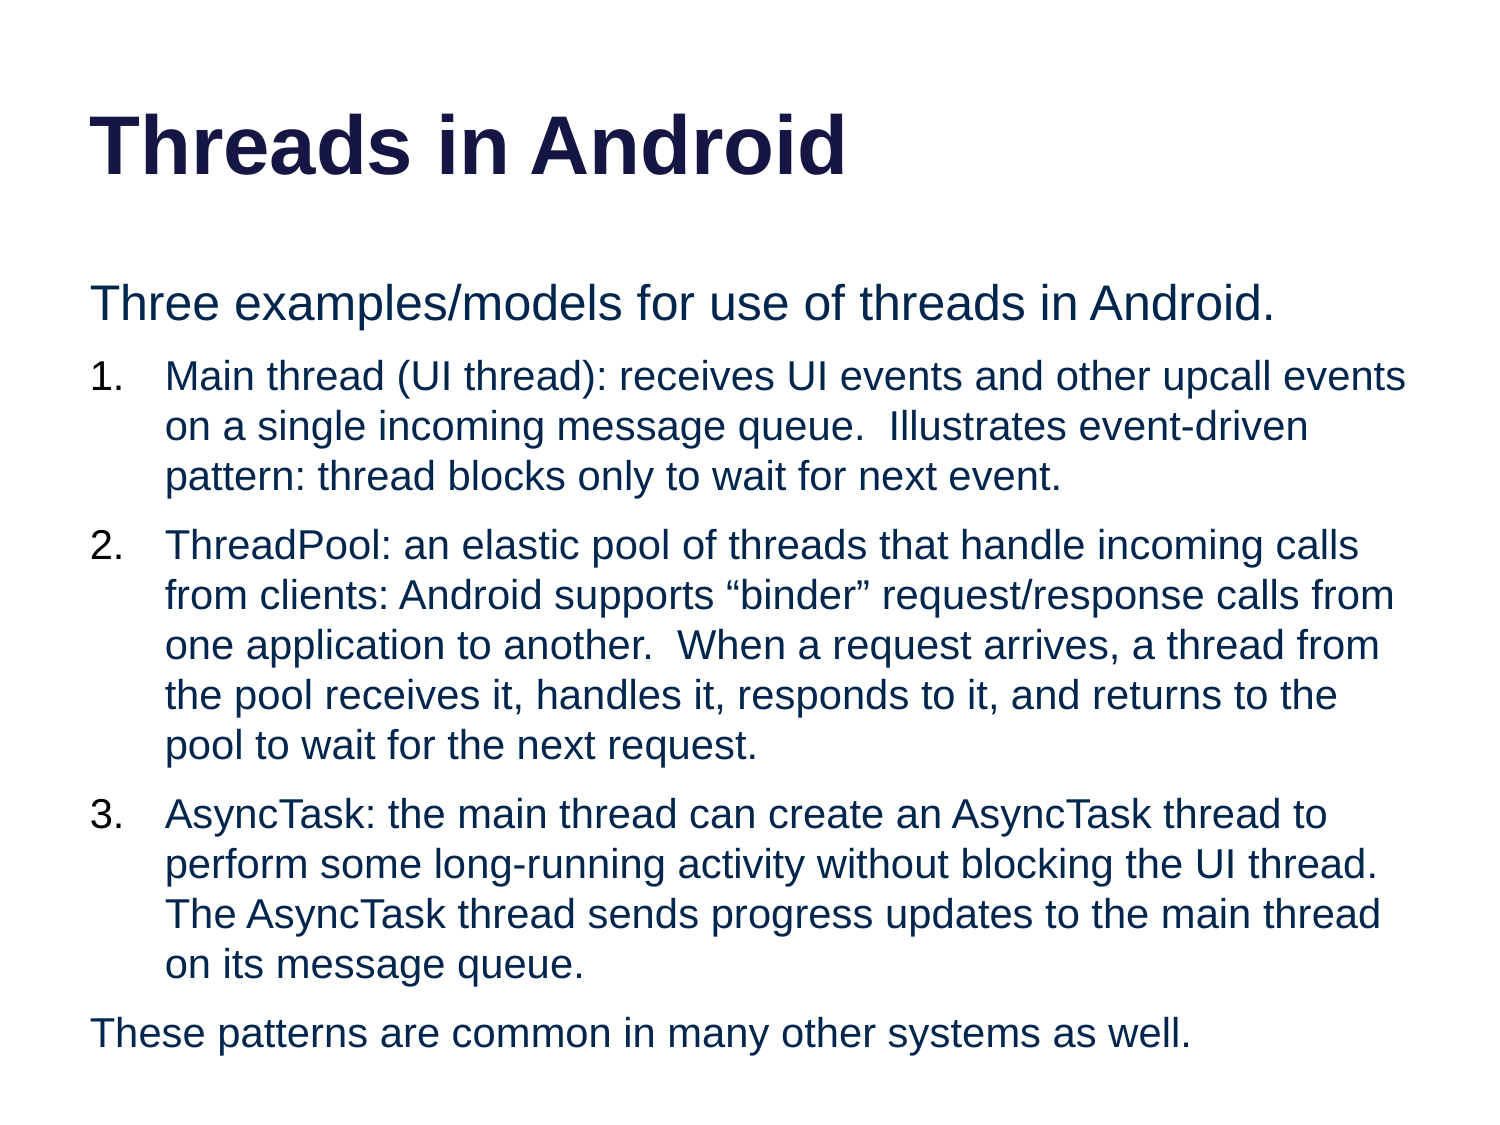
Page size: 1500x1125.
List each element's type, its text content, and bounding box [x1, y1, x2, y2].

title Threads in Android [75, 0, 1425, 200]
list Three examples/models for use of threads in Android. Main thread (UI thread): receives UI events and other upcall events on a single incoming message queue. Illustrates event-driven pattern: thread blocks only to wait for next event. ThreadPool: an elastic pool of threads that handle incoming calls from clients: Android supports “binder” request/response calls from one application to another. When a request arrives, a thread from the pool receives it, handles it, responds to it, and returns to the pool to wait for the next request. AsyncTask: the main thread can create an AsyncTask thread to perform some long-running activity without blocking the UI thread. The AsyncTask thread sends progress updates to the main thread on its message queue. These patterns are common in many other systems as well. [75, 262, 1425, 937]
